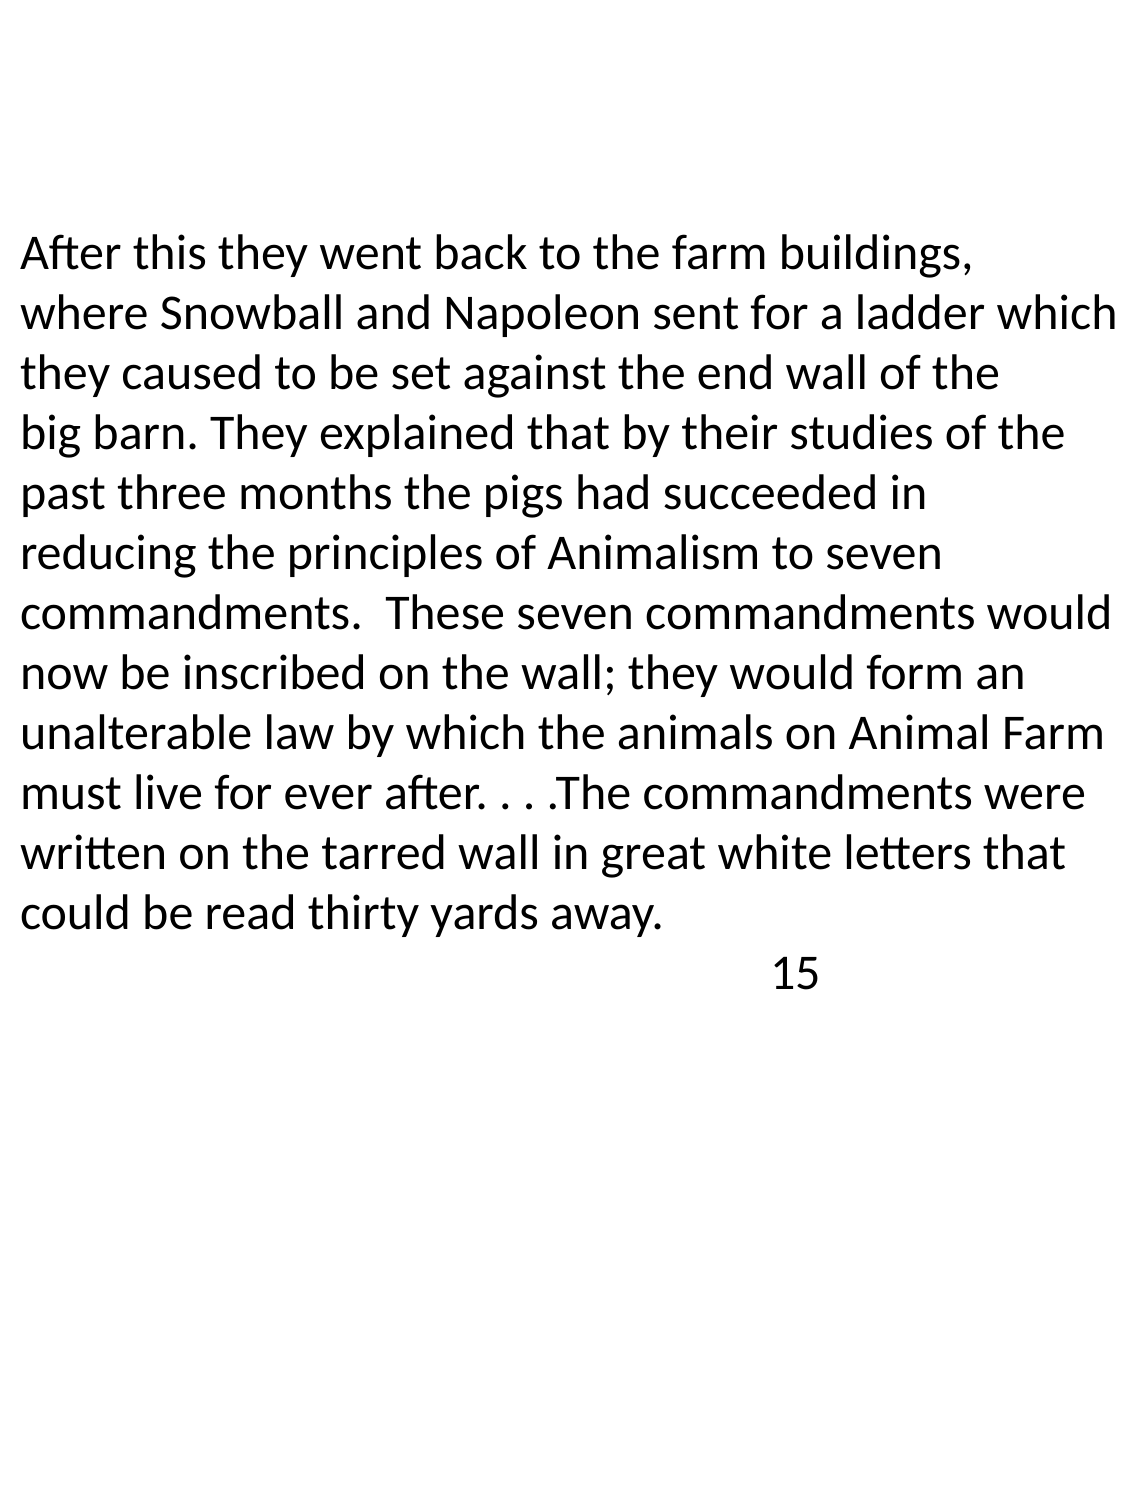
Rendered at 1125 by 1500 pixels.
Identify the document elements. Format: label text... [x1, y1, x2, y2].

text_box After this they went back to the farm buildings, where Snowball and Napoleon sent for a ladder which they caused to be set against the end wall of the big barn. They explained that by their studies of the past three months the pigs had succeeded in reducing the principles of Animalism to seven commandments. These seven commandments would now be inscribed on the wall; they would form an unalterable law by which the animals on Animal Farm must live for ever after. . . .The commandments were written on the tarred wall in great white letters that could be read thirty yards away. 15 [5, 212, 1125, 1008]
